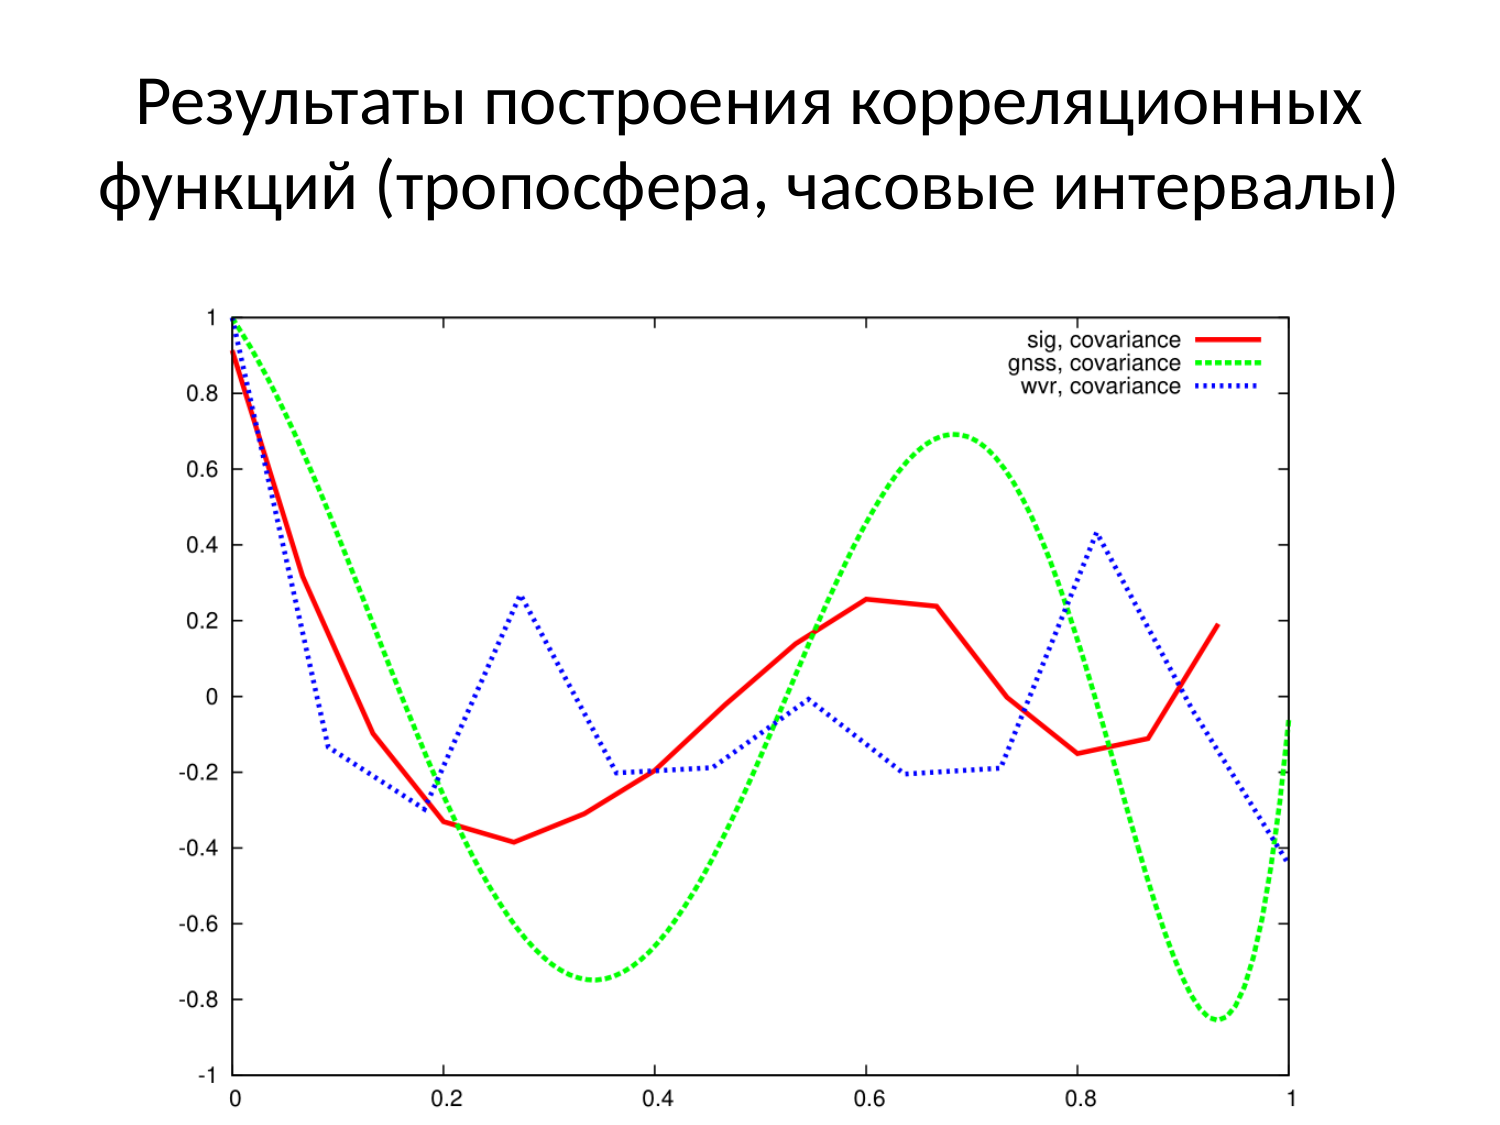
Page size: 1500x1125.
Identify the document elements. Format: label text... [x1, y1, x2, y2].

picture [174, 303, 1313, 1116]
title Результаты построения корреляционных функций (тропосфера, часовые интервалы) [75, 45, 1425, 233]
